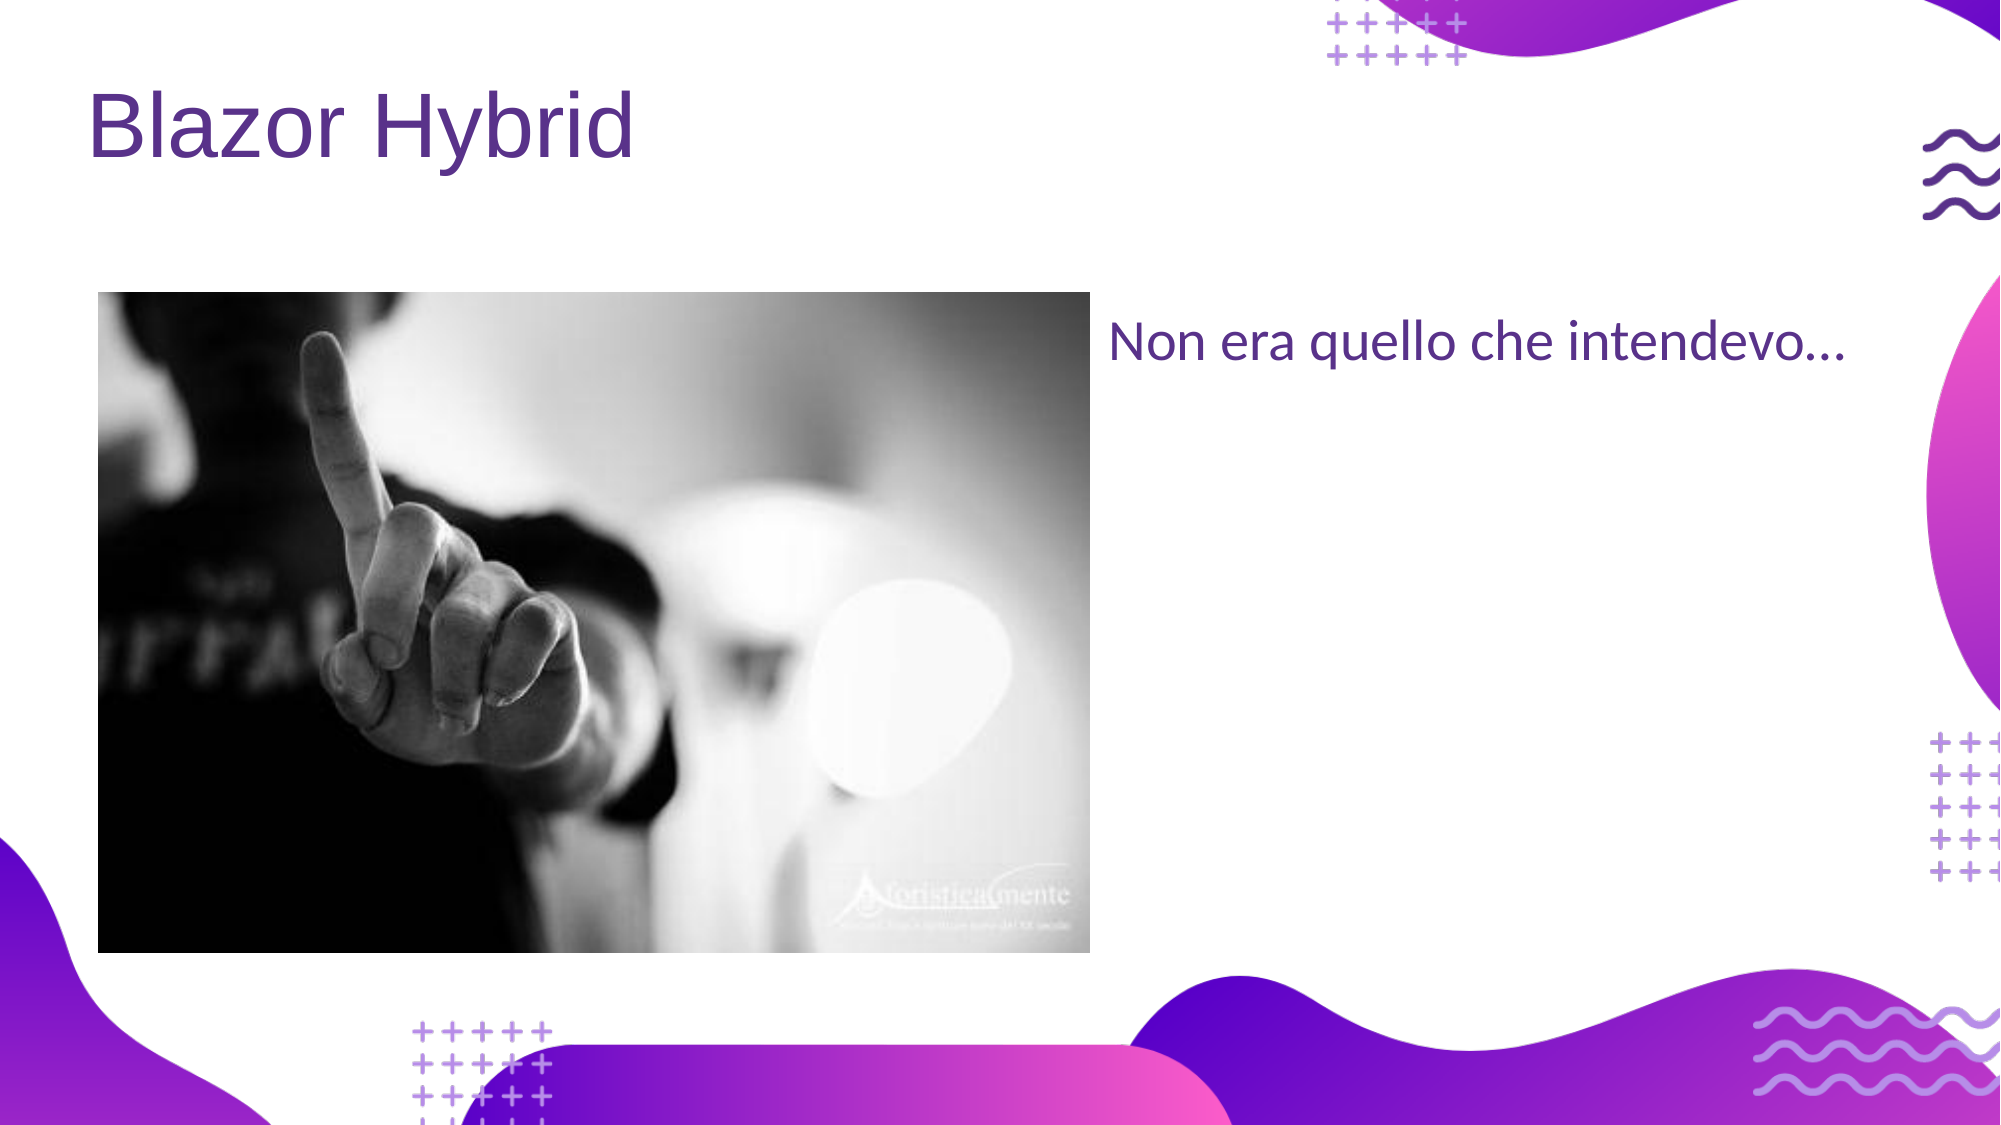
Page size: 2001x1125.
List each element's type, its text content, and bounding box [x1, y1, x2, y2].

picture [0, 0, 2000, 1125]
title Blazor Hybrid [70, 47, 1911, 209]
text_box Non era quello che intendevo… [1093, 294, 1861, 380]
